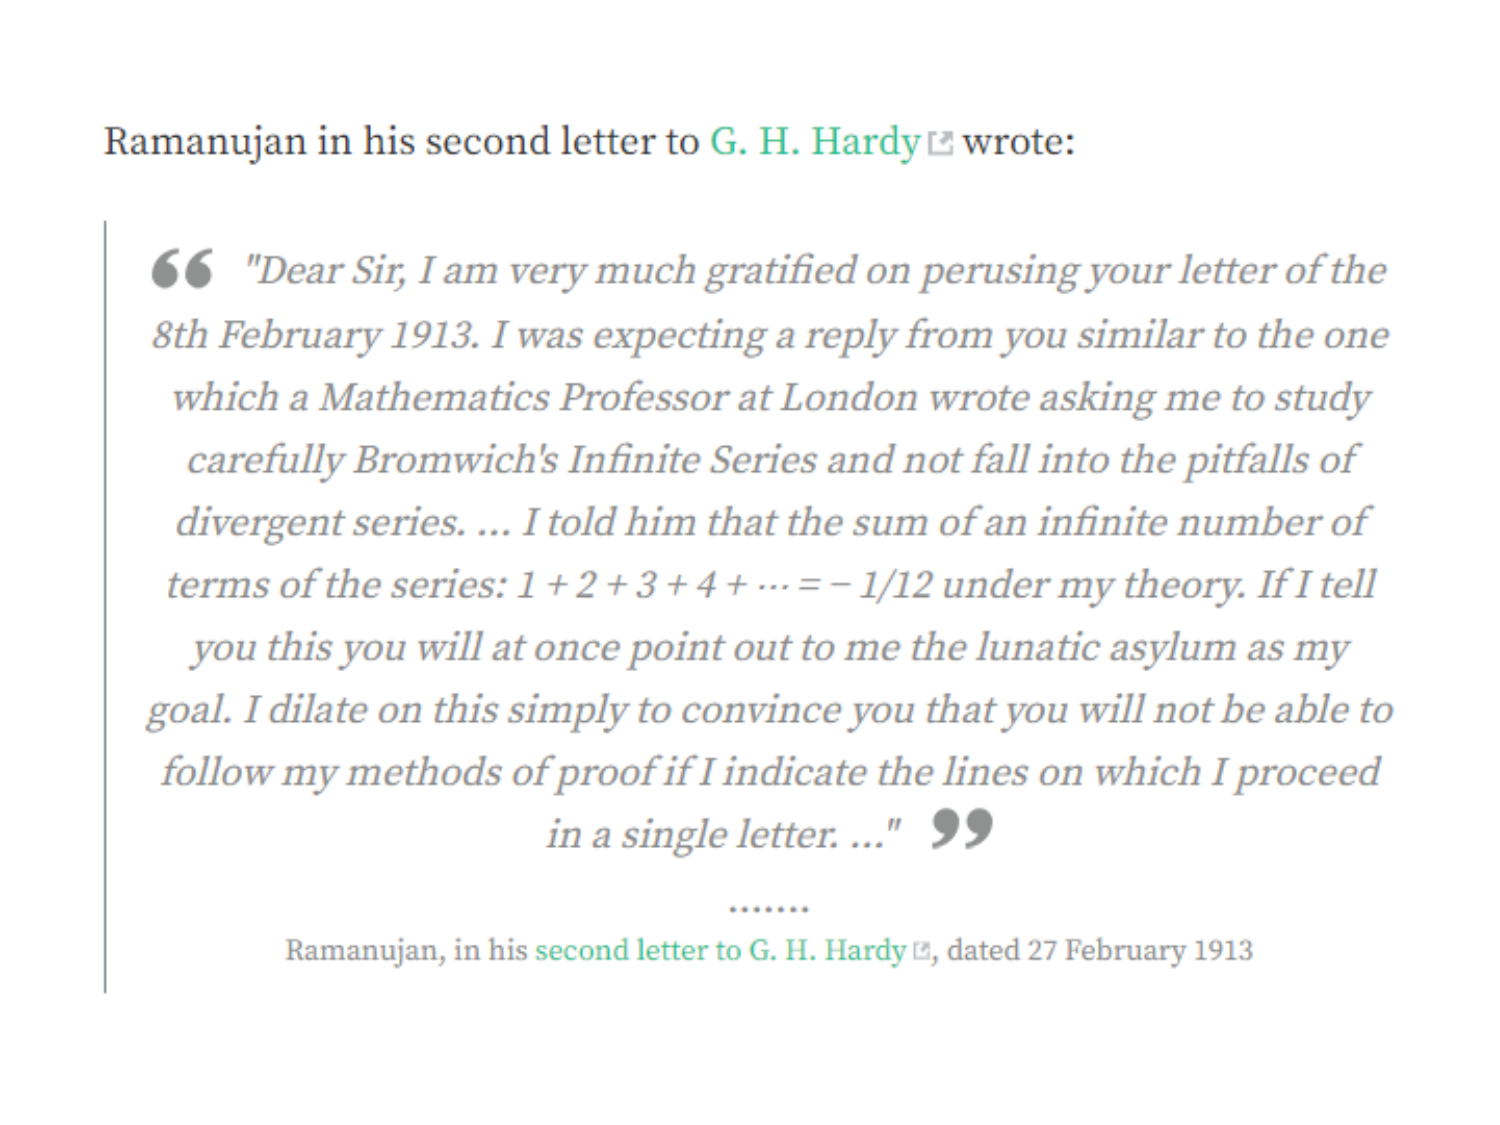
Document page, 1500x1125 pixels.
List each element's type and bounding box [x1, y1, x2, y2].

picture [88, 113, 1431, 1000]
